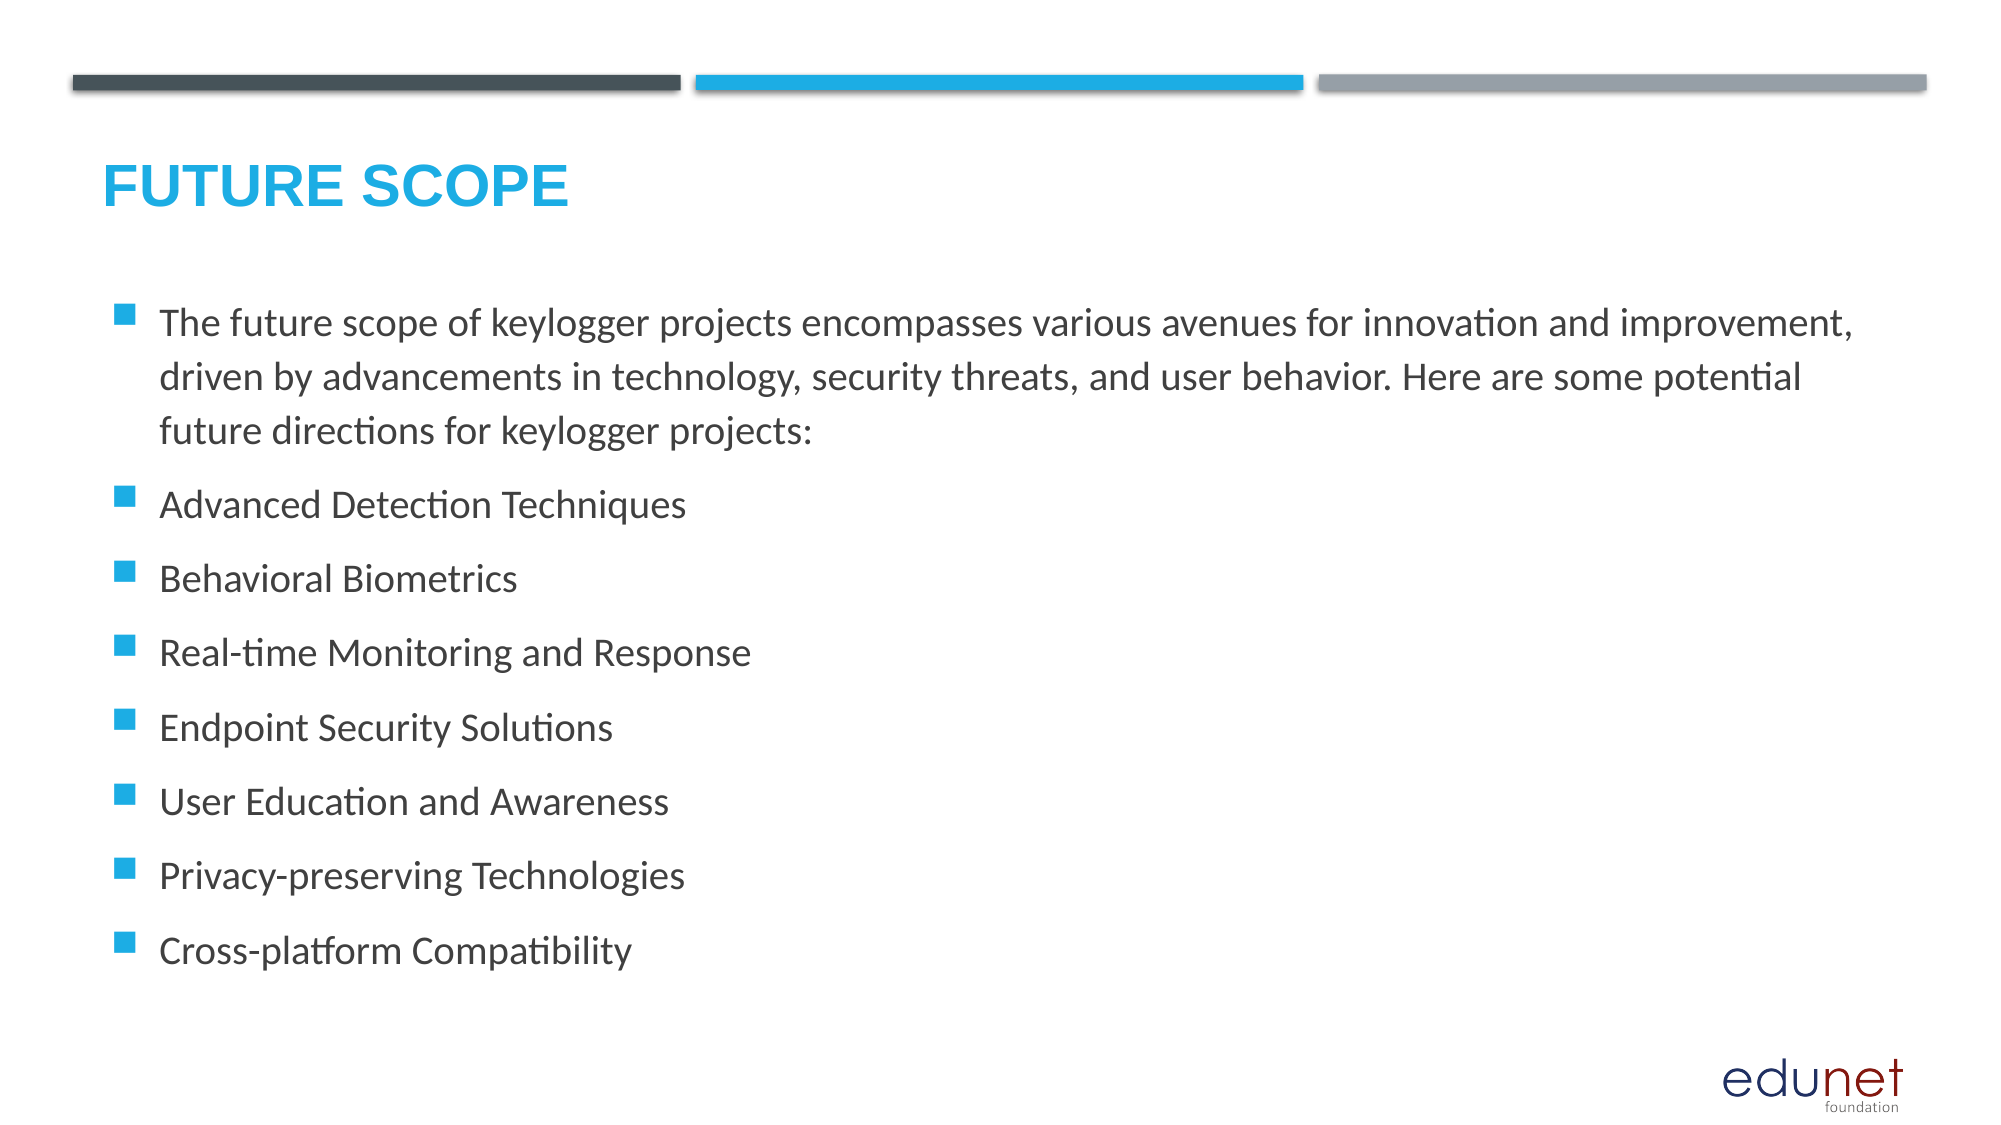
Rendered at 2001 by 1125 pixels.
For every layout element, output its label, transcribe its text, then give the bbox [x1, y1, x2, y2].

picture [1719, 1056, 1905, 1116]
text_box Future scope [87, 138, 1898, 226]
list The future scope of keylogger projects encompasses various avenues for innovation and improvement, driven by advancements in technology, security threats, and user behavior. Here are some potential future directions for keylogger projects: Advanced Detection Techniques Behavioral Biometrics Real-time Monitoring and Response Endpoint Security Solutions User Education and Awareness Privacy-preserving Technologies Cross-platform Compatibility [95, 213, 1905, 981]
